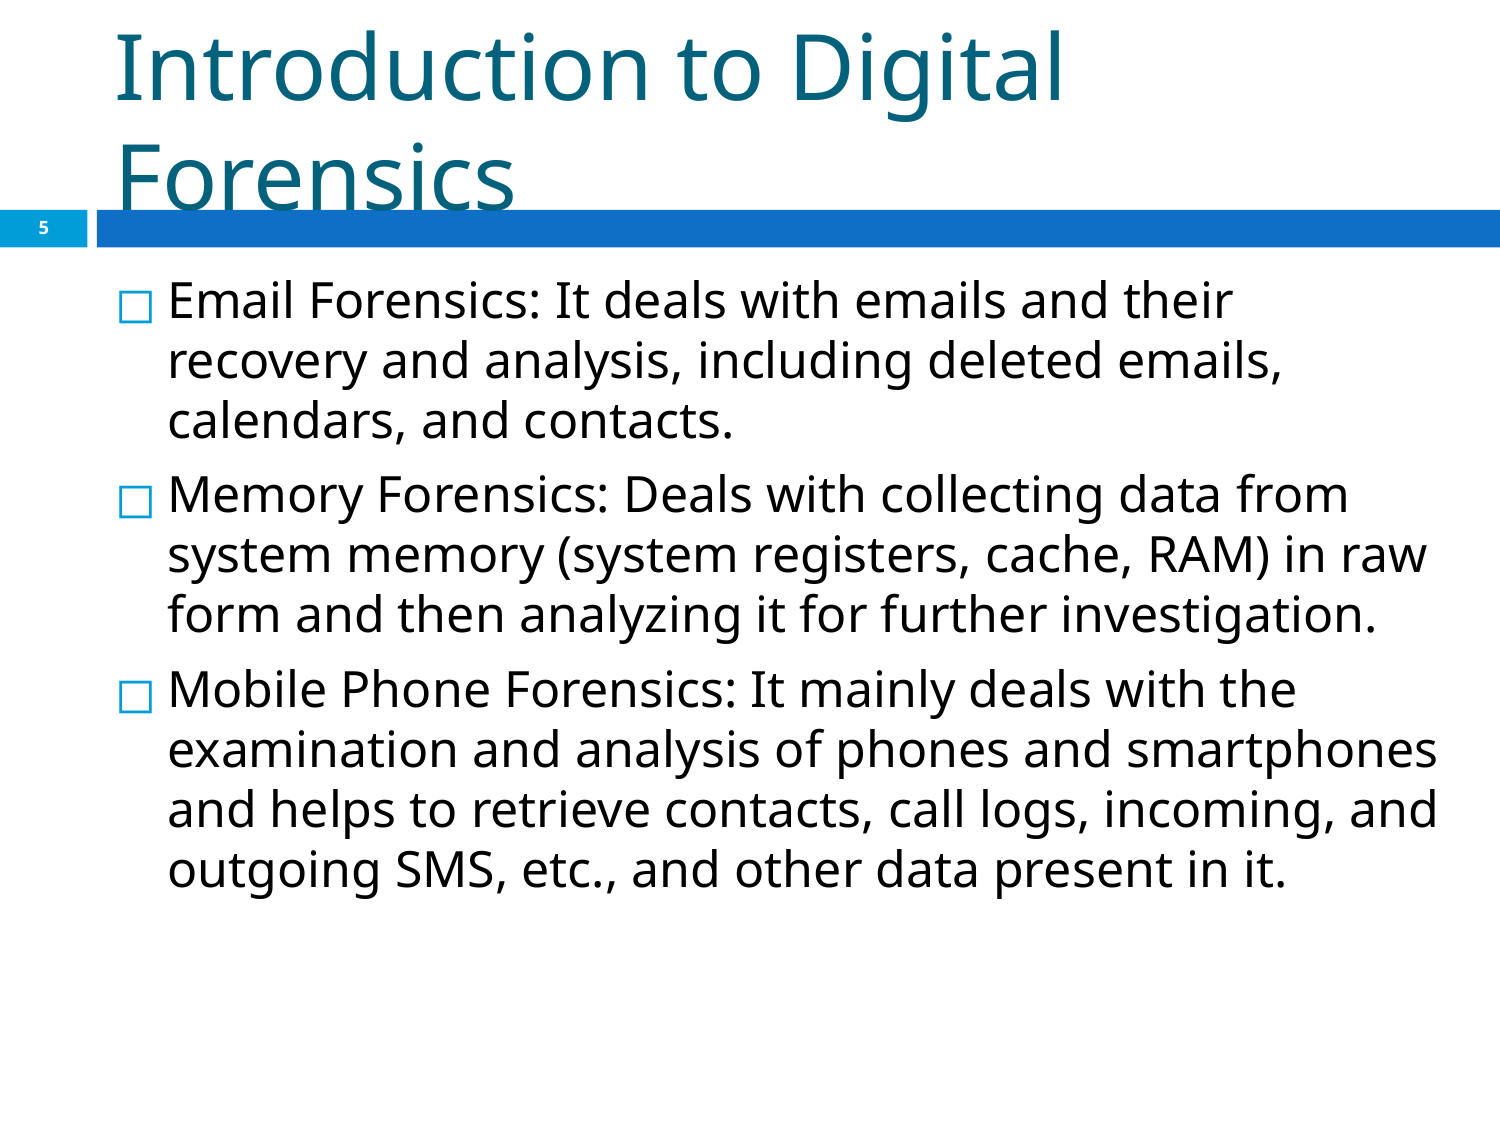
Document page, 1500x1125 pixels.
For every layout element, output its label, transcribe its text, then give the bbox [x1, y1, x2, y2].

list Email Forensics: It deals with emails and their recovery and analysis, including deleted emails, calendars, and contacts. Memory Forensics: Deals with collecting data from system memory (system registers, cache, RAM) in raw form and then analyzing it for further investigation. Mobile Phone Forensics: It mainly deals with the examination and analysis of phones and smartphones and helps to retrieve contacts, call logs, incoming, and outgoing SMS, etc., and other data present in it. [99, 260, 1462, 1011]
slide_number ‹#› [0, 208, 88, 249]
title Introduction to Digital Forensics [99, 37, 1438, 200]
